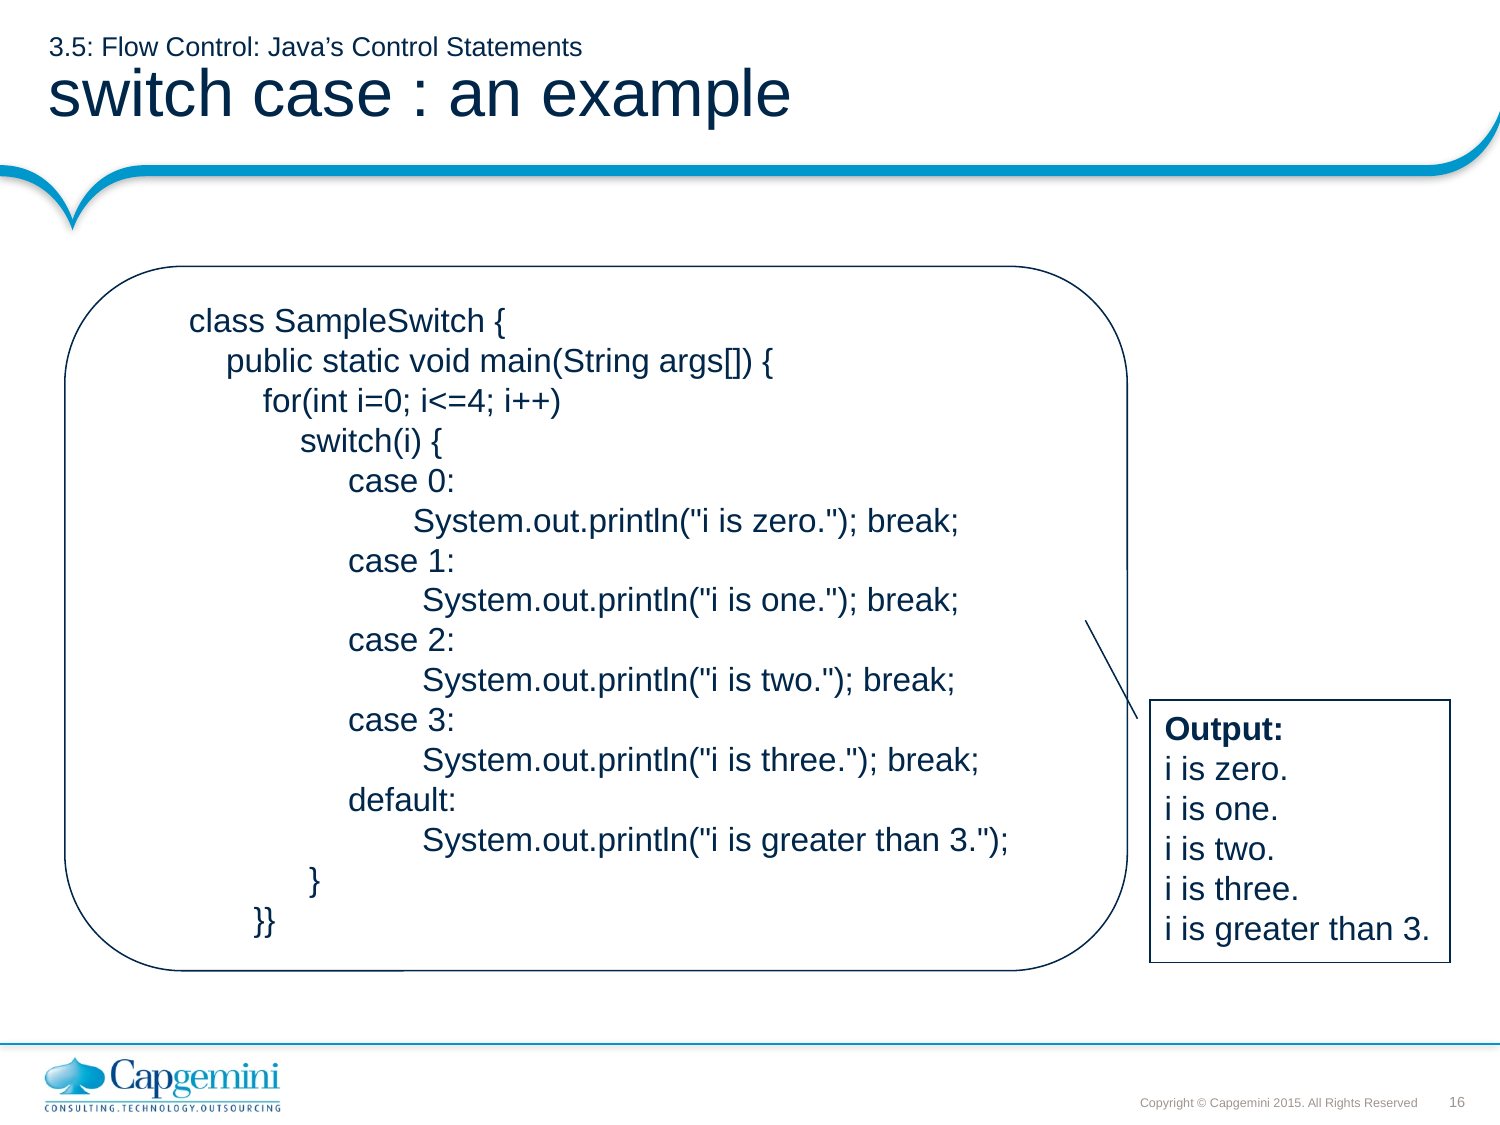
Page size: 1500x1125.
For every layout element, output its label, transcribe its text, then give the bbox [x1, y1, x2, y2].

picture [44, 1056, 281, 1113]
text_box class SampleSwitch { public static void main(String args[]) { for(int i=0; i<=4; i++) switch(i) { case 0: System.out.println("i is zero."); break; case 1: System.out.println("i is one."); break; case 2: System.out.println("i is two."); break; case 3: System.out.println("i is three."); break; default: System.out.println("i is greater than 3."); } }} [64, 266, 1128, 971]
title 3.5: Flow Control: Java’s Control Statements switch case : an example [0, 0, 1500, 165]
text_box Output: i is zero. i is one. i is two. i is three. i is greater than 3. [1149, 699, 1450, 963]
